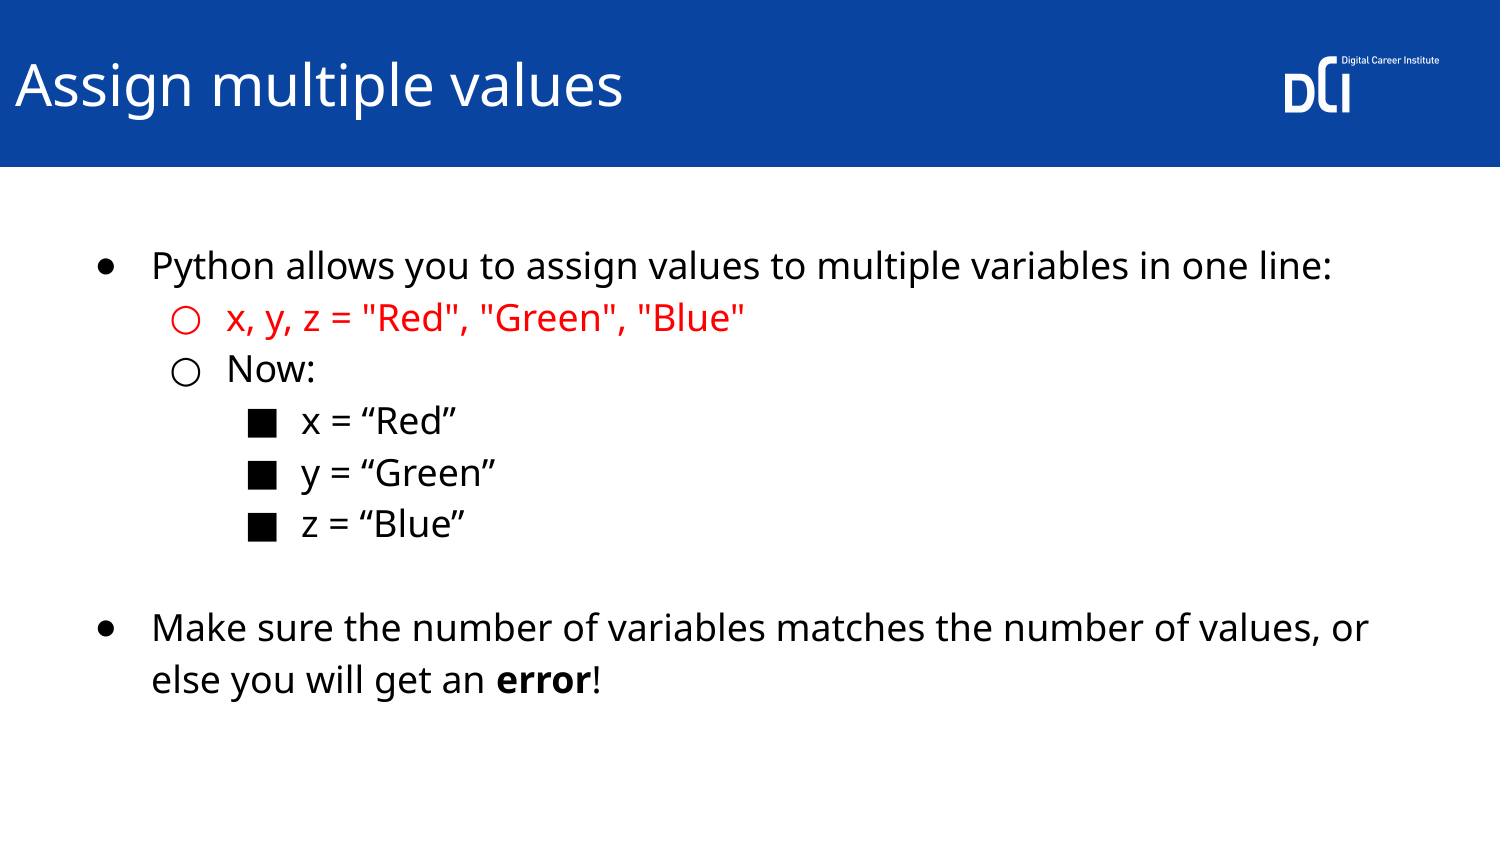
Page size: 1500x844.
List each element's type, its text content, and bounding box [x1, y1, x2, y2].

title Assign multiple values [0, 0, 1500, 167]
text_box Python allows you to assign values to multiple variables in one line: x, y, z = "Red", "Green", "Blue" Now: x = “Red” y = “Green” z = “Blue” Make sure the number of variables matches the number of values, or else you will get an error! [60, 220, 1440, 793]
picture [1274, 43, 1445, 123]
